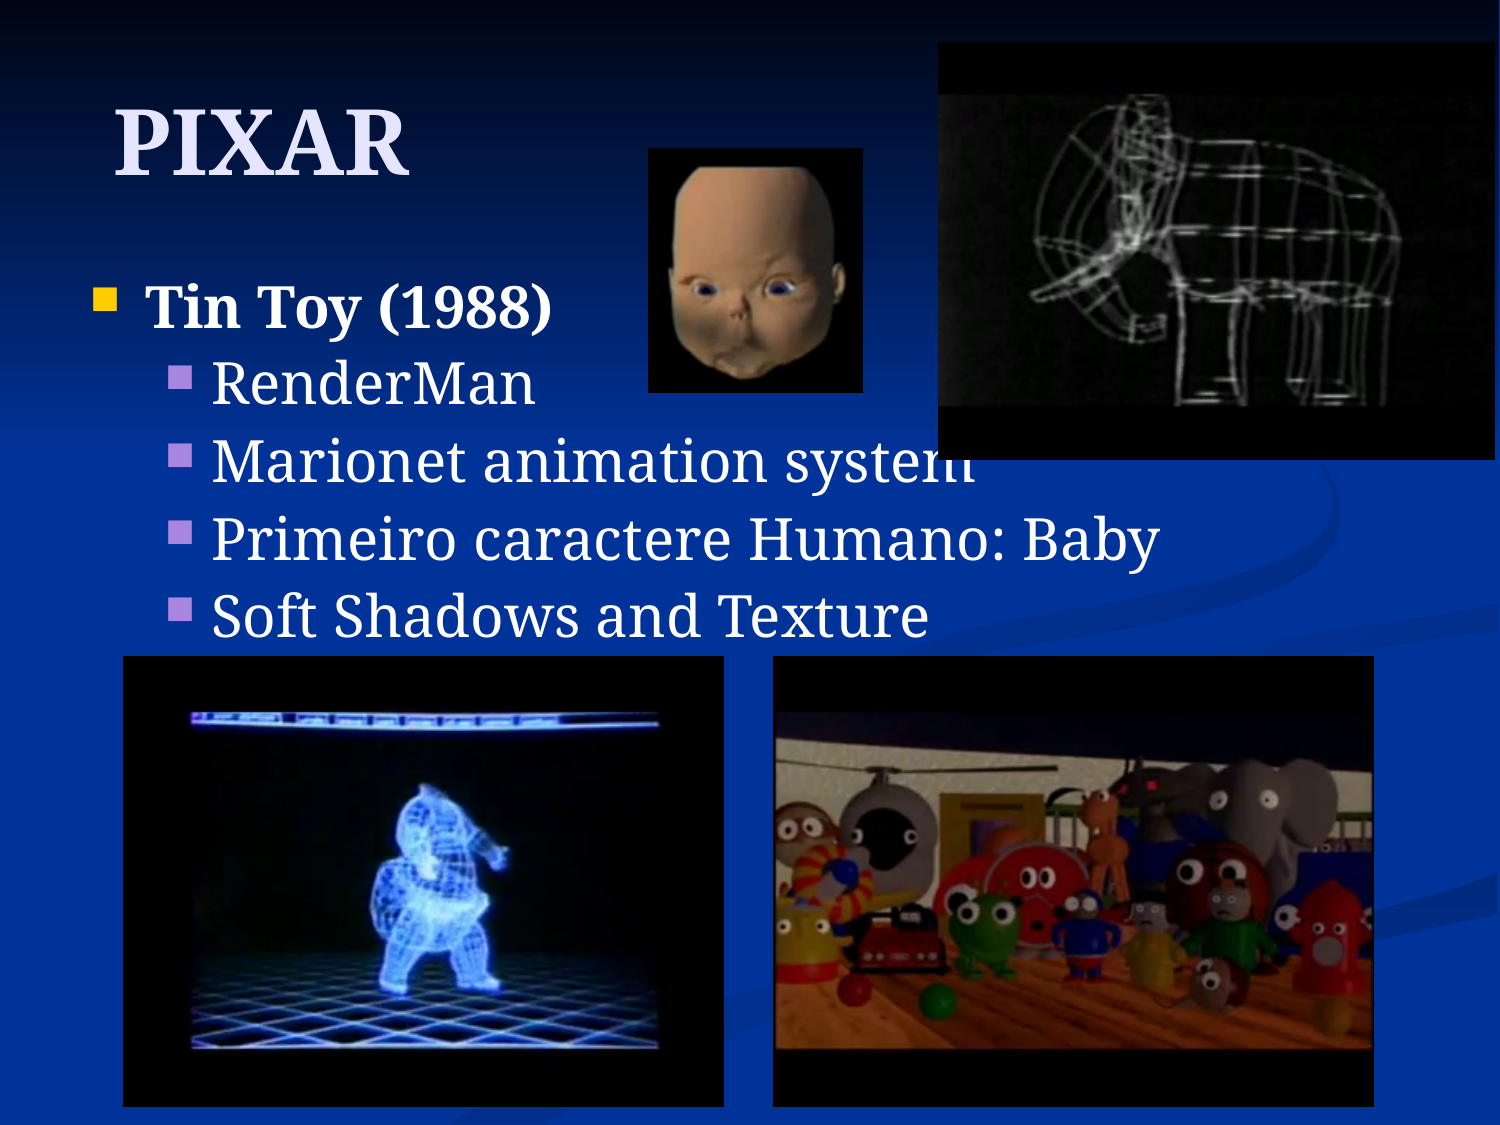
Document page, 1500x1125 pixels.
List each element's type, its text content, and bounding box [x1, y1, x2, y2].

picture [123, 656, 725, 1108]
picture [648, 148, 863, 393]
title PIXAR [74, 20, 1426, 257]
list Tin Toy (1988) RenderMan Marionet animation system Primeiro caractere Humano: Baby Soft Shadows and Texture [74, 262, 1426, 1125]
picture [773, 656, 1374, 1108]
picture [938, 42, 1495, 460]
